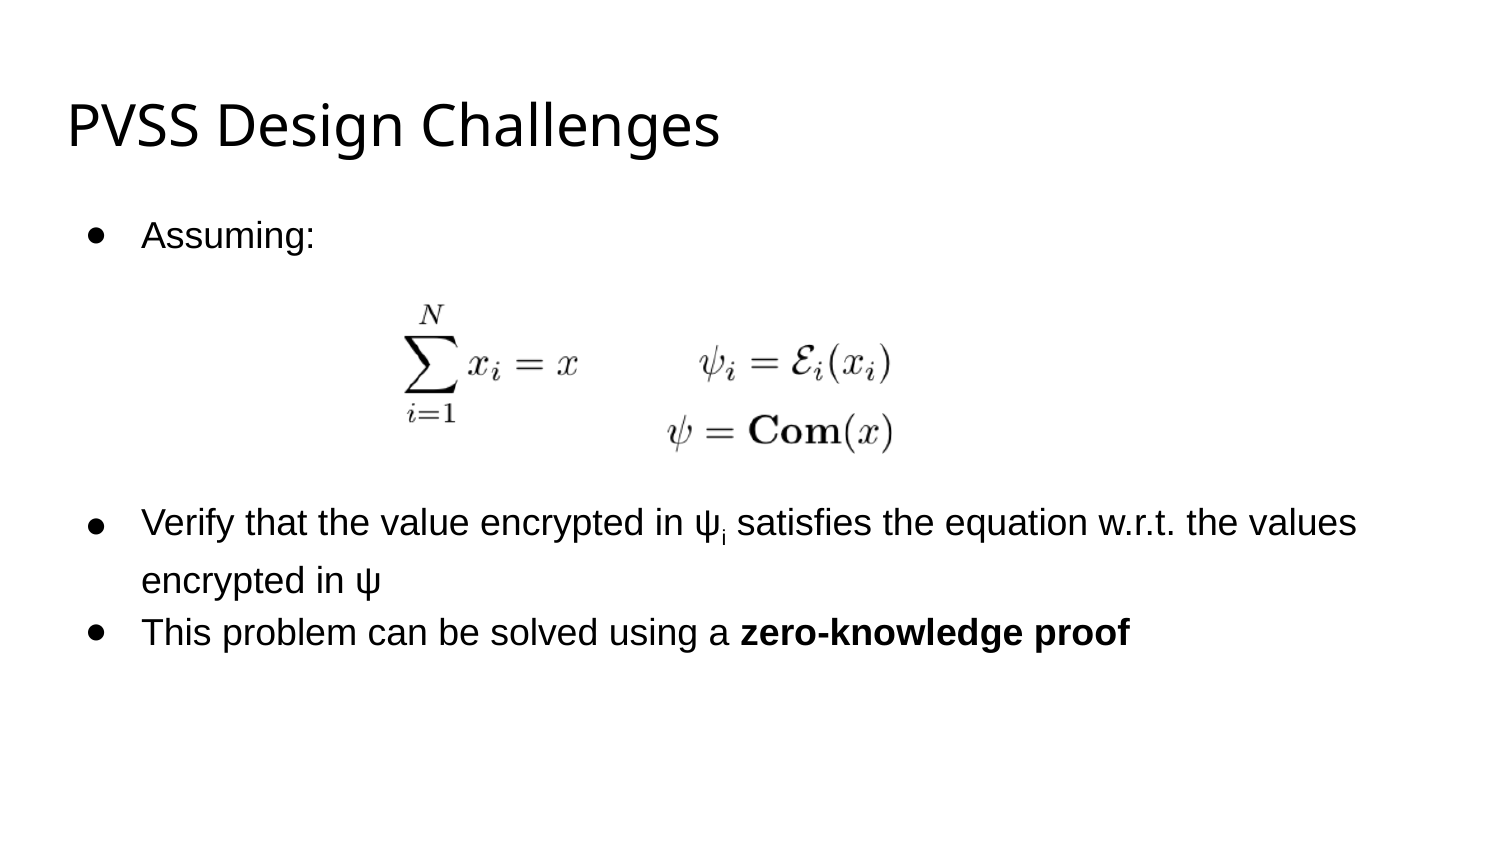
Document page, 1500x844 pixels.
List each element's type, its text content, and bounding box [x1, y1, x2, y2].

title PVSS Design Challenges [51, 72, 1449, 167]
picture [391, 295, 901, 463]
list Assuming: Verify that the value encrypted in ψi satisfies the equation w.r.t. the values encrypted in ψ This problem can be solved using a zero-knowledge proof [51, 189, 1449, 750]
